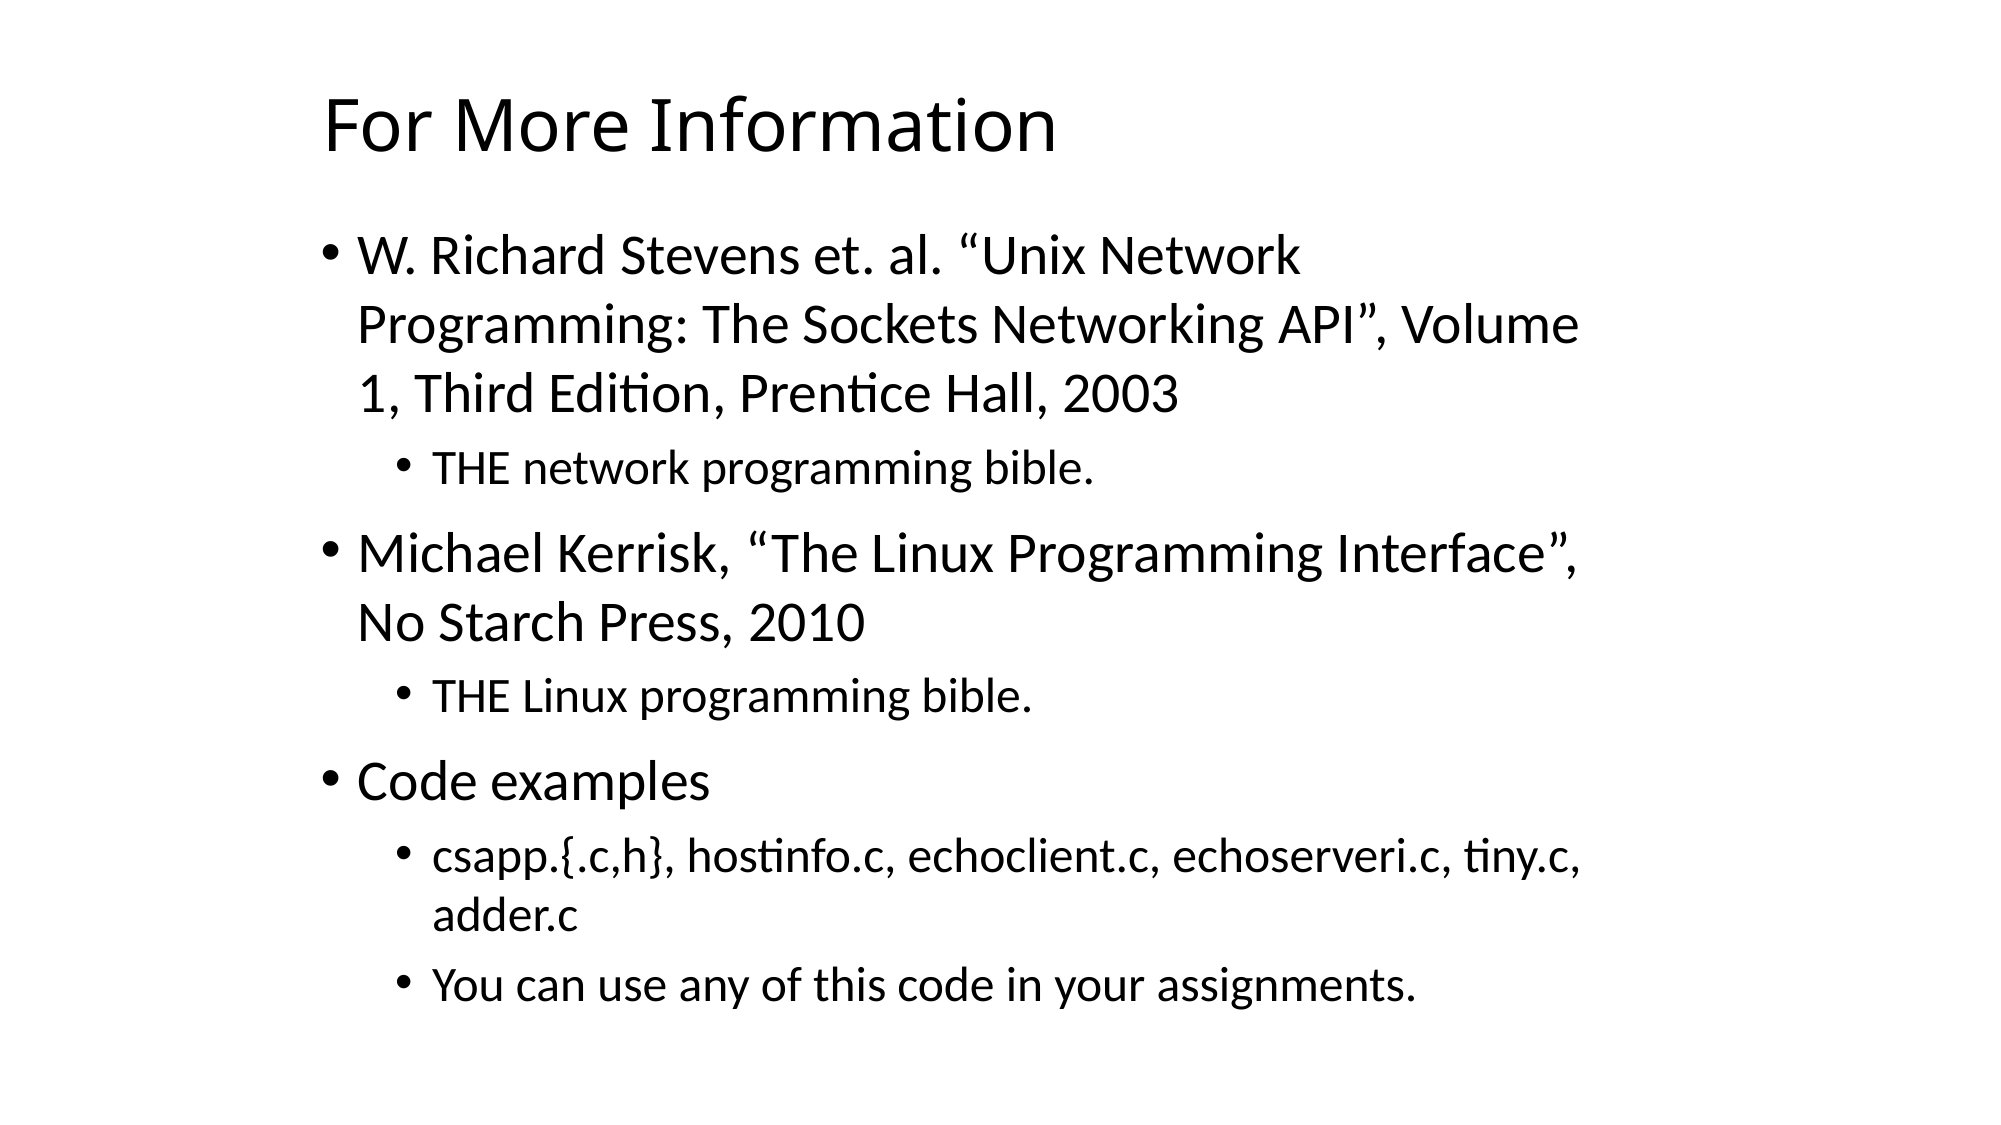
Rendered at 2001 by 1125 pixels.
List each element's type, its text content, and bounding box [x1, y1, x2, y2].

list W. Richard Stevens et. al. “Unix Network Programming: The Sockets Networking API”, Volume 1, Third Edition, Prentice Hall, 2003 THE network programming bible. Michael Kerrisk, “The Linux Programming Interface”, No Starch Press, 2010 THE Linux programming bible. Code examples csapp.{.c,h}, hostinfo.c, echoclient.c, echoserveri.c, tiny.c, adder.c You can use any of this code in your assignments. [305, 209, 1601, 1025]
title For More Information [307, 80, 1300, 175]
